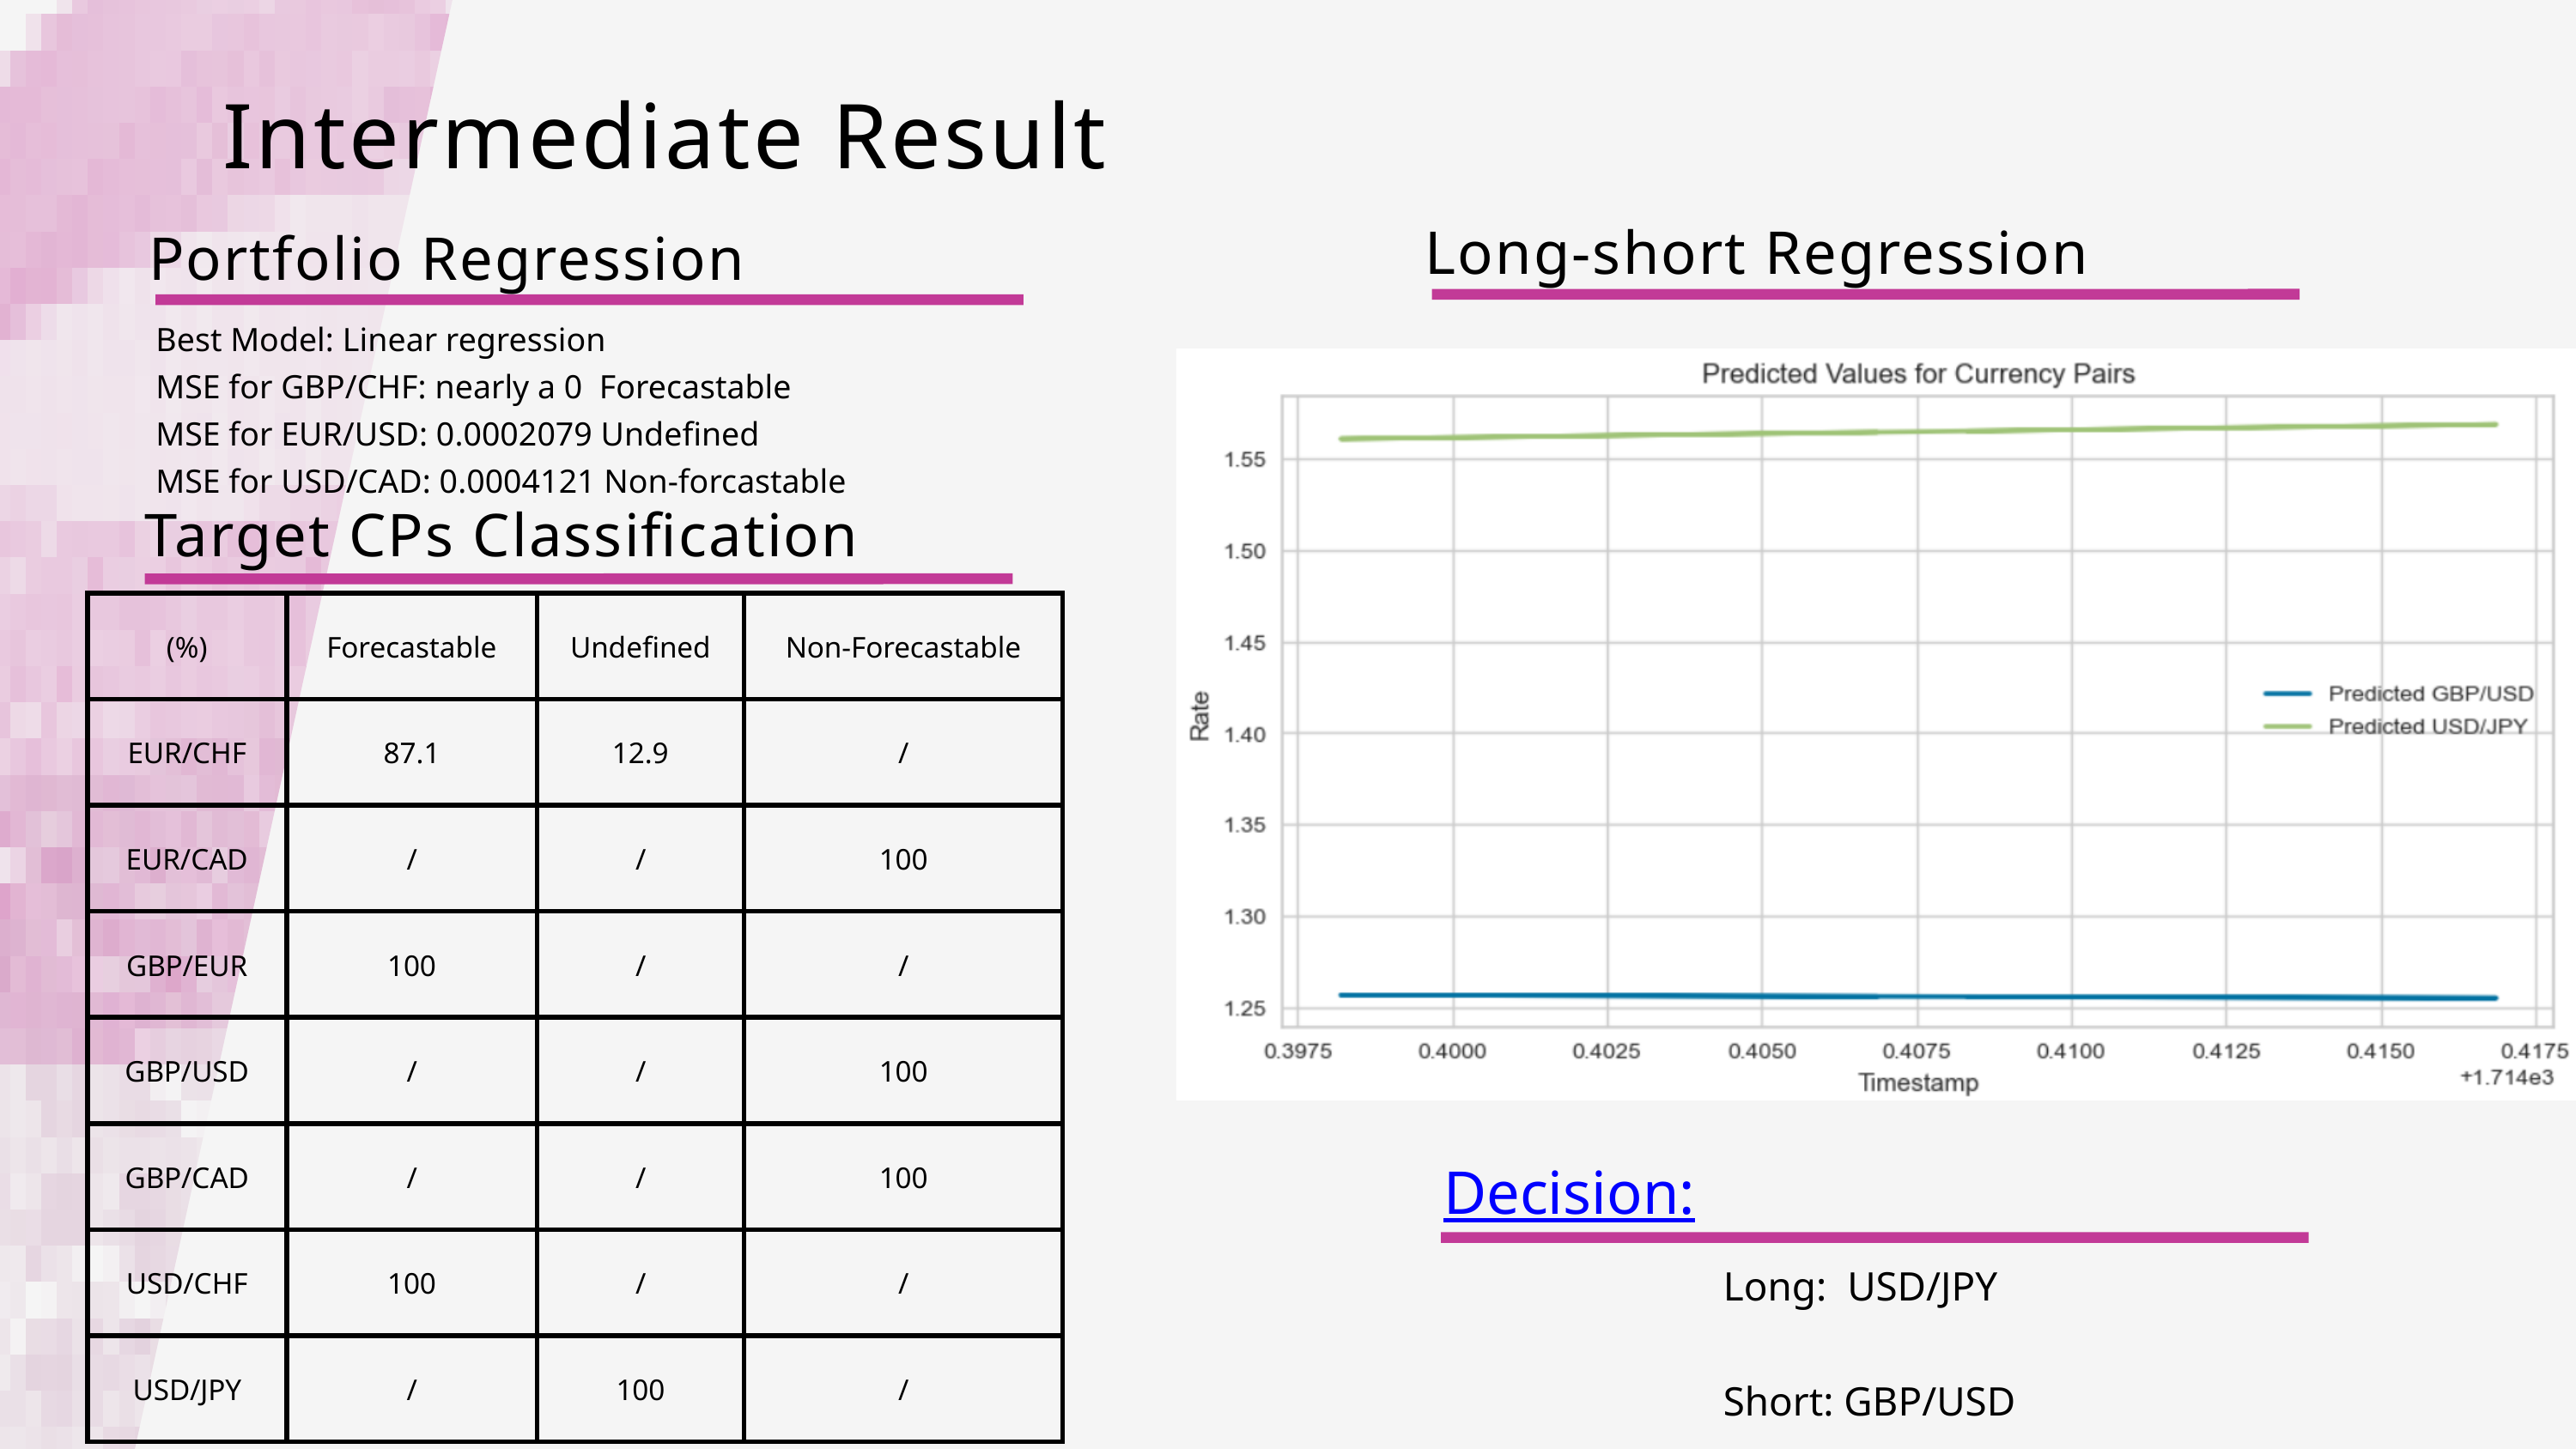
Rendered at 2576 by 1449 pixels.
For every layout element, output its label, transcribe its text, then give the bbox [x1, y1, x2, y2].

text_box Long-short Regression [1425, 221, 2346, 287]
table_cell 100 [539, 1338, 742, 1440]
table_cell GBP/USD [90, 1020, 284, 1121]
table_cell EUR/CAD [90, 808, 284, 909]
text_box Target CPs Classification [144, 503, 1066, 634]
table_header Forecastable [289, 634, 535, 697]
table_cell EUR/CHF [90, 701, 284, 803]
table_cell 100 [289, 913, 535, 1015]
table_header (%) [90, 596, 284, 697]
table_cell / [539, 1126, 742, 1228]
table_cell / [746, 913, 1060, 1015]
table_cell / [746, 701, 1060, 803]
table_cell 87.1 [289, 701, 535, 803]
table_cell / [539, 1020, 742, 1121]
table_cell / [289, 1126, 535, 1228]
text_box Portfolio Regression [149, 227, 1069, 292]
table_cell 100 [289, 1232, 535, 1333]
text_box [1176, 349, 2576, 1100]
text_box Best Model: Linear regression MSE for GBP/CHF: nearly a 0 Forecastable MSE for EUR/USD: 0.0002079 Undefined MSE for USD/CAD: 0.0004121 Non-forcastable [155, 310, 1145, 689]
text_box Long: USD/JPY Short: GBP/USD [1722, 1250, 2040, 1424]
table_cell / [746, 1338, 1060, 1440]
table_cell GBP/EUR [90, 913, 284, 1015]
table_cell / [746, 1232, 1060, 1333]
text_box [0, 0, 453, 1449]
text_box Decision: [1436, 1152, 1703, 1236]
table_cell 100 [746, 808, 1060, 909]
table_header Non-Forecastable [746, 634, 1060, 697]
table_cell 12.9 [539, 701, 742, 803]
table_cell / [539, 808, 742, 909]
table_cell GBP/CAD [90, 1126, 284, 1228]
table_cell 100 [746, 1020, 1060, 1121]
table_cell 100 [746, 1126, 1060, 1228]
table_cell USD/CHF [90, 1232, 284, 1333]
table_cell / [289, 808, 535, 909]
table_header Undefined [539, 634, 742, 697]
table_cell / [539, 1232, 742, 1333]
table_cell / [289, 1338, 535, 1440]
text_box Intermediate Result [222, 88, 1288, 186]
table_cell / [289, 1020, 535, 1121]
table_cell / [539, 913, 742, 1015]
table_cell USD/JPY [90, 1338, 284, 1440]
